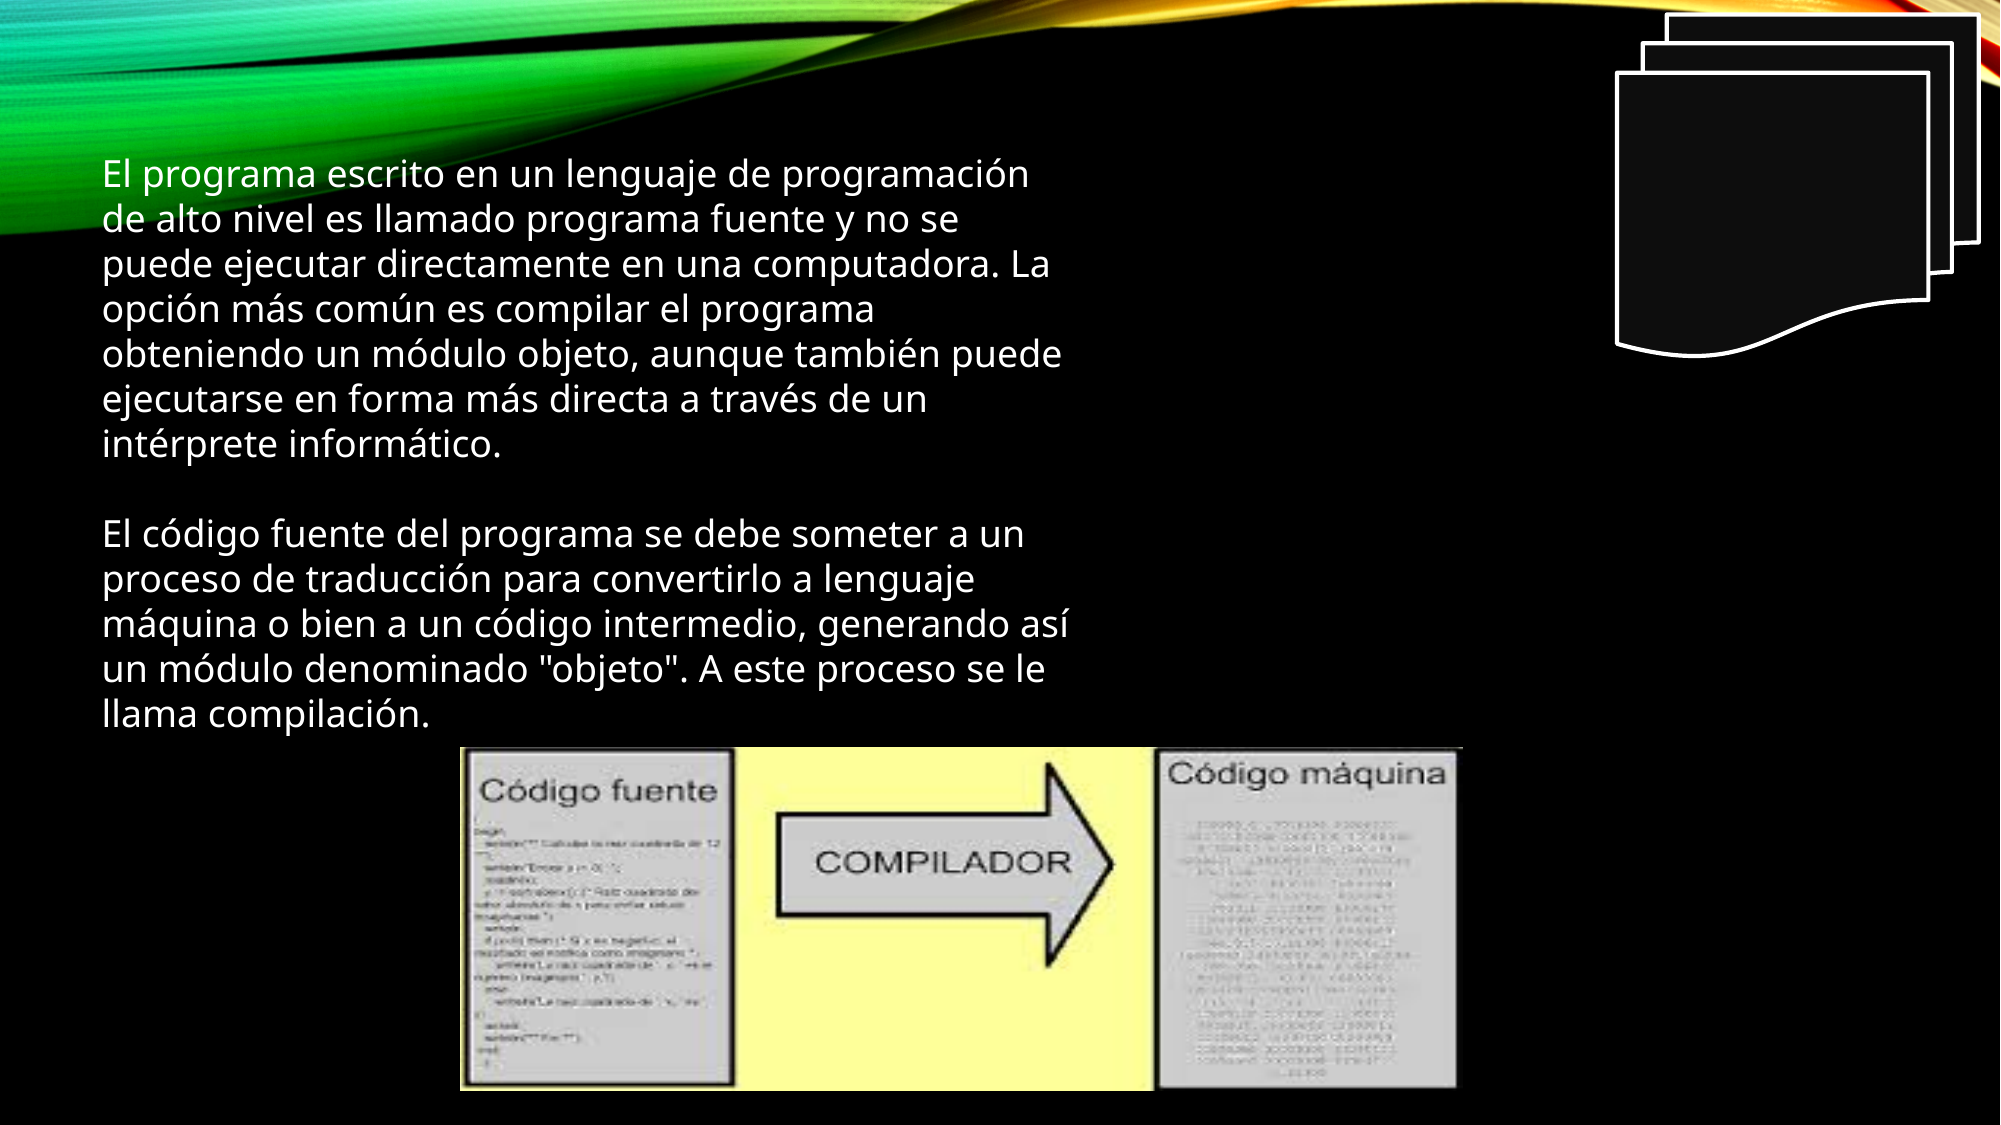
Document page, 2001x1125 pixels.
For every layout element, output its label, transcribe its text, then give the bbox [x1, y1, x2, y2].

picture [459, 747, 1464, 1092]
picture [0, 0, 2000, 237]
text_box [1614, 12, 1981, 359]
text_box El programa escrito en un lenguaje de programación de alto nivel es llamado programa fuente y no se puede ejecutar directamente en una computadora. La opción más común es compilar el programa obteniendo un módulo objeto, aunque también puede ejecutarse en forma más directa a través de un intérprete informático. El código fuente del programa se debe someter a un proceso de traducción para convertirlo a lenguaje máquina o bien a un código intermedio, generando así un módulo denominado "objeto". A este proceso se le llama compilación. [86, 142, 1087, 742]
